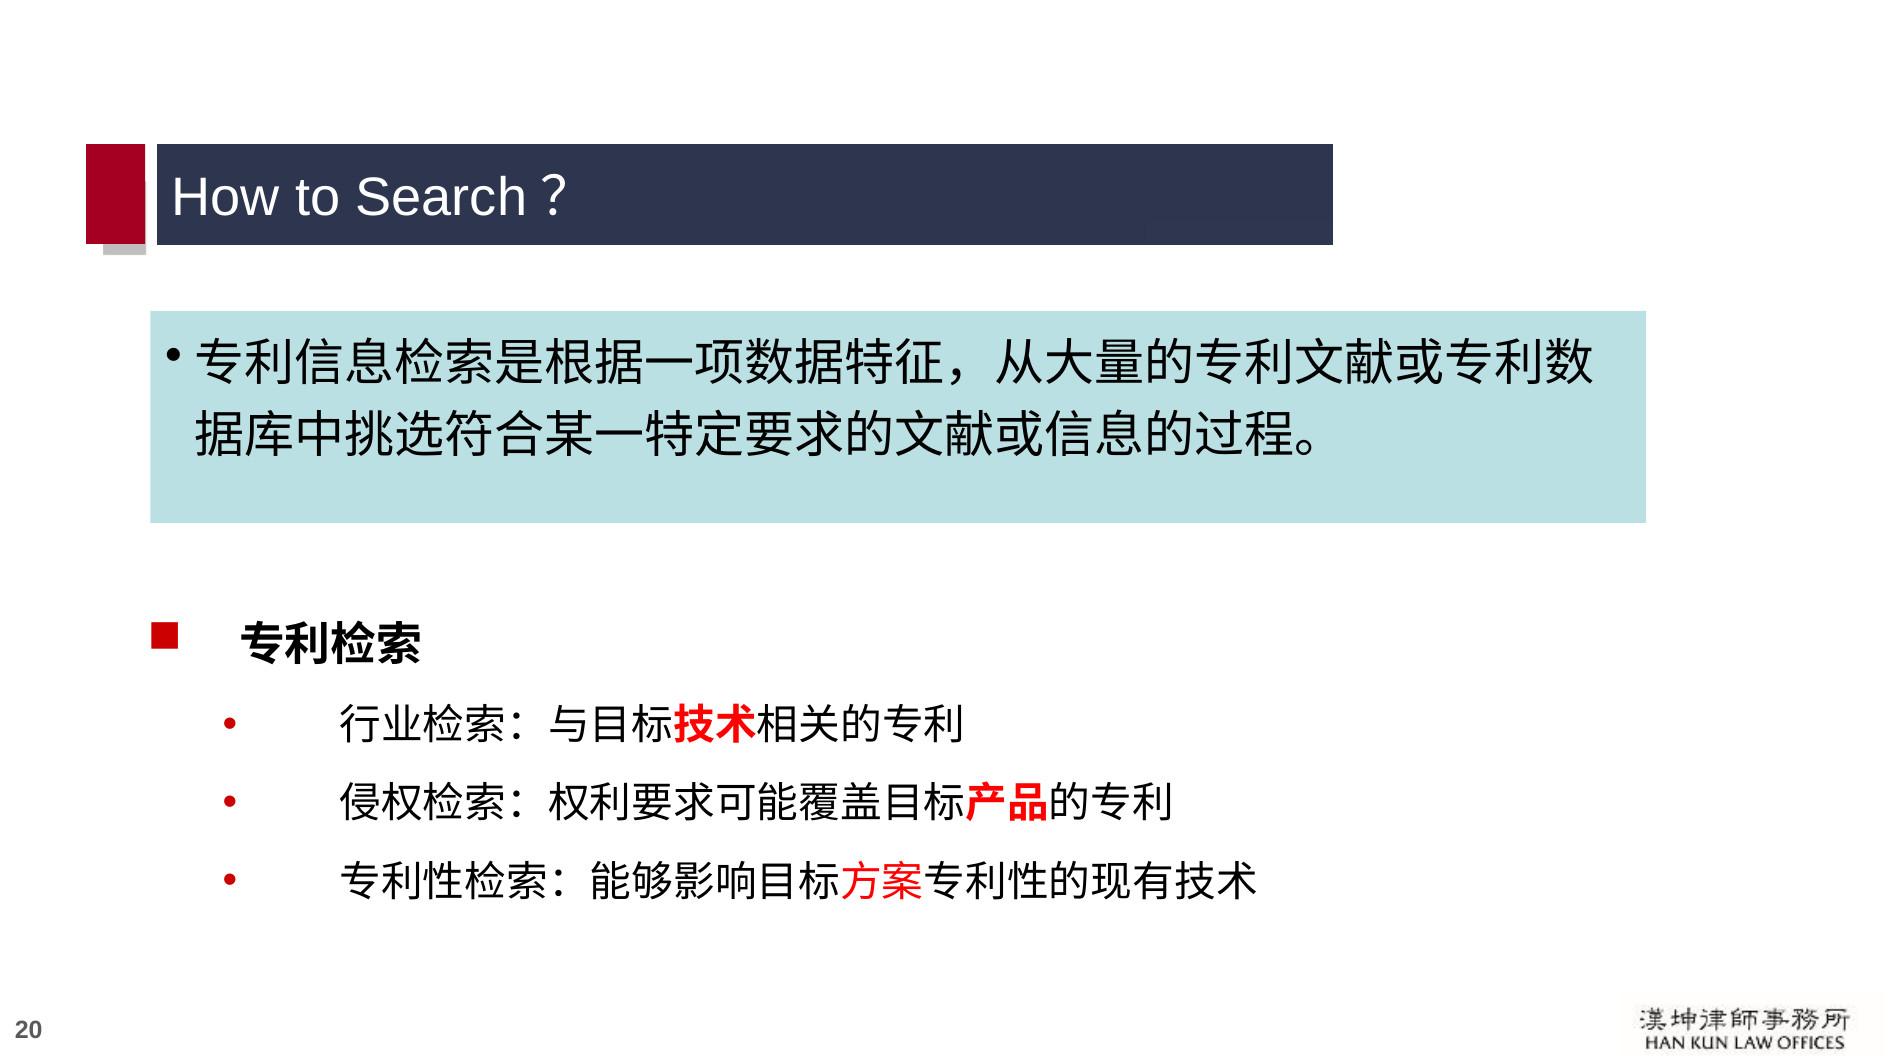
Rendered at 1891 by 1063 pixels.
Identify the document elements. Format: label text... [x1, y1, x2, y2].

list 专利检索 行业检索：与目标技术相关的专利 侵权检索：权利要求可能覆盖目标产品的专利 专利性检索：能够影响目标方案专利性的现有技术 [132, 585, 1785, 1011]
title How to Search？ [156, 143, 1333, 244]
text_box 专利信息检索是根据一项数据特征，从大量的专利文献或专利数据库中挑选符合某一特定要求的文献或信息的过程。 [150, 310, 1646, 523]
picture [1620, 992, 1885, 1057]
